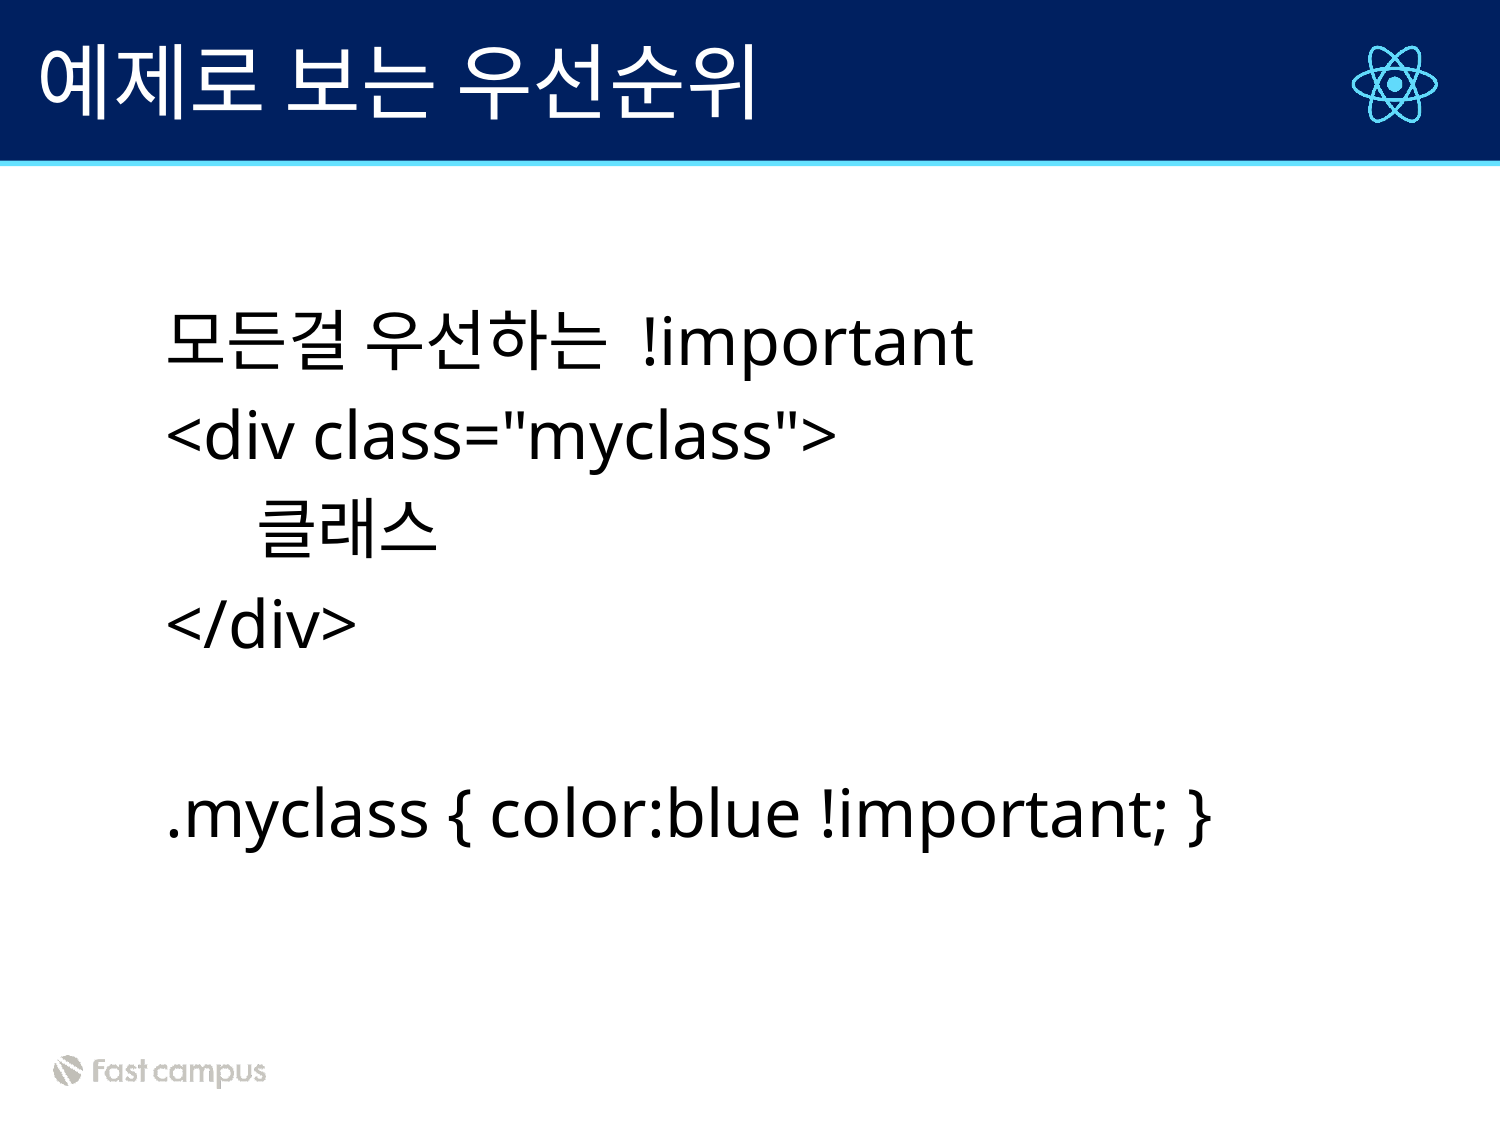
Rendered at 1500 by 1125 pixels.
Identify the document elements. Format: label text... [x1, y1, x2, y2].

picture [1380, 36, 1444, 135]
picture [53, 1046, 266, 1094]
title 예제로 보는 우선순위 [28, 0, 1380, 175]
list 모든걸 우선하는 !important <div class="myclass"> 클래스 </div> .myclass { color:blue !important; } [157, 290, 1343, 953]
